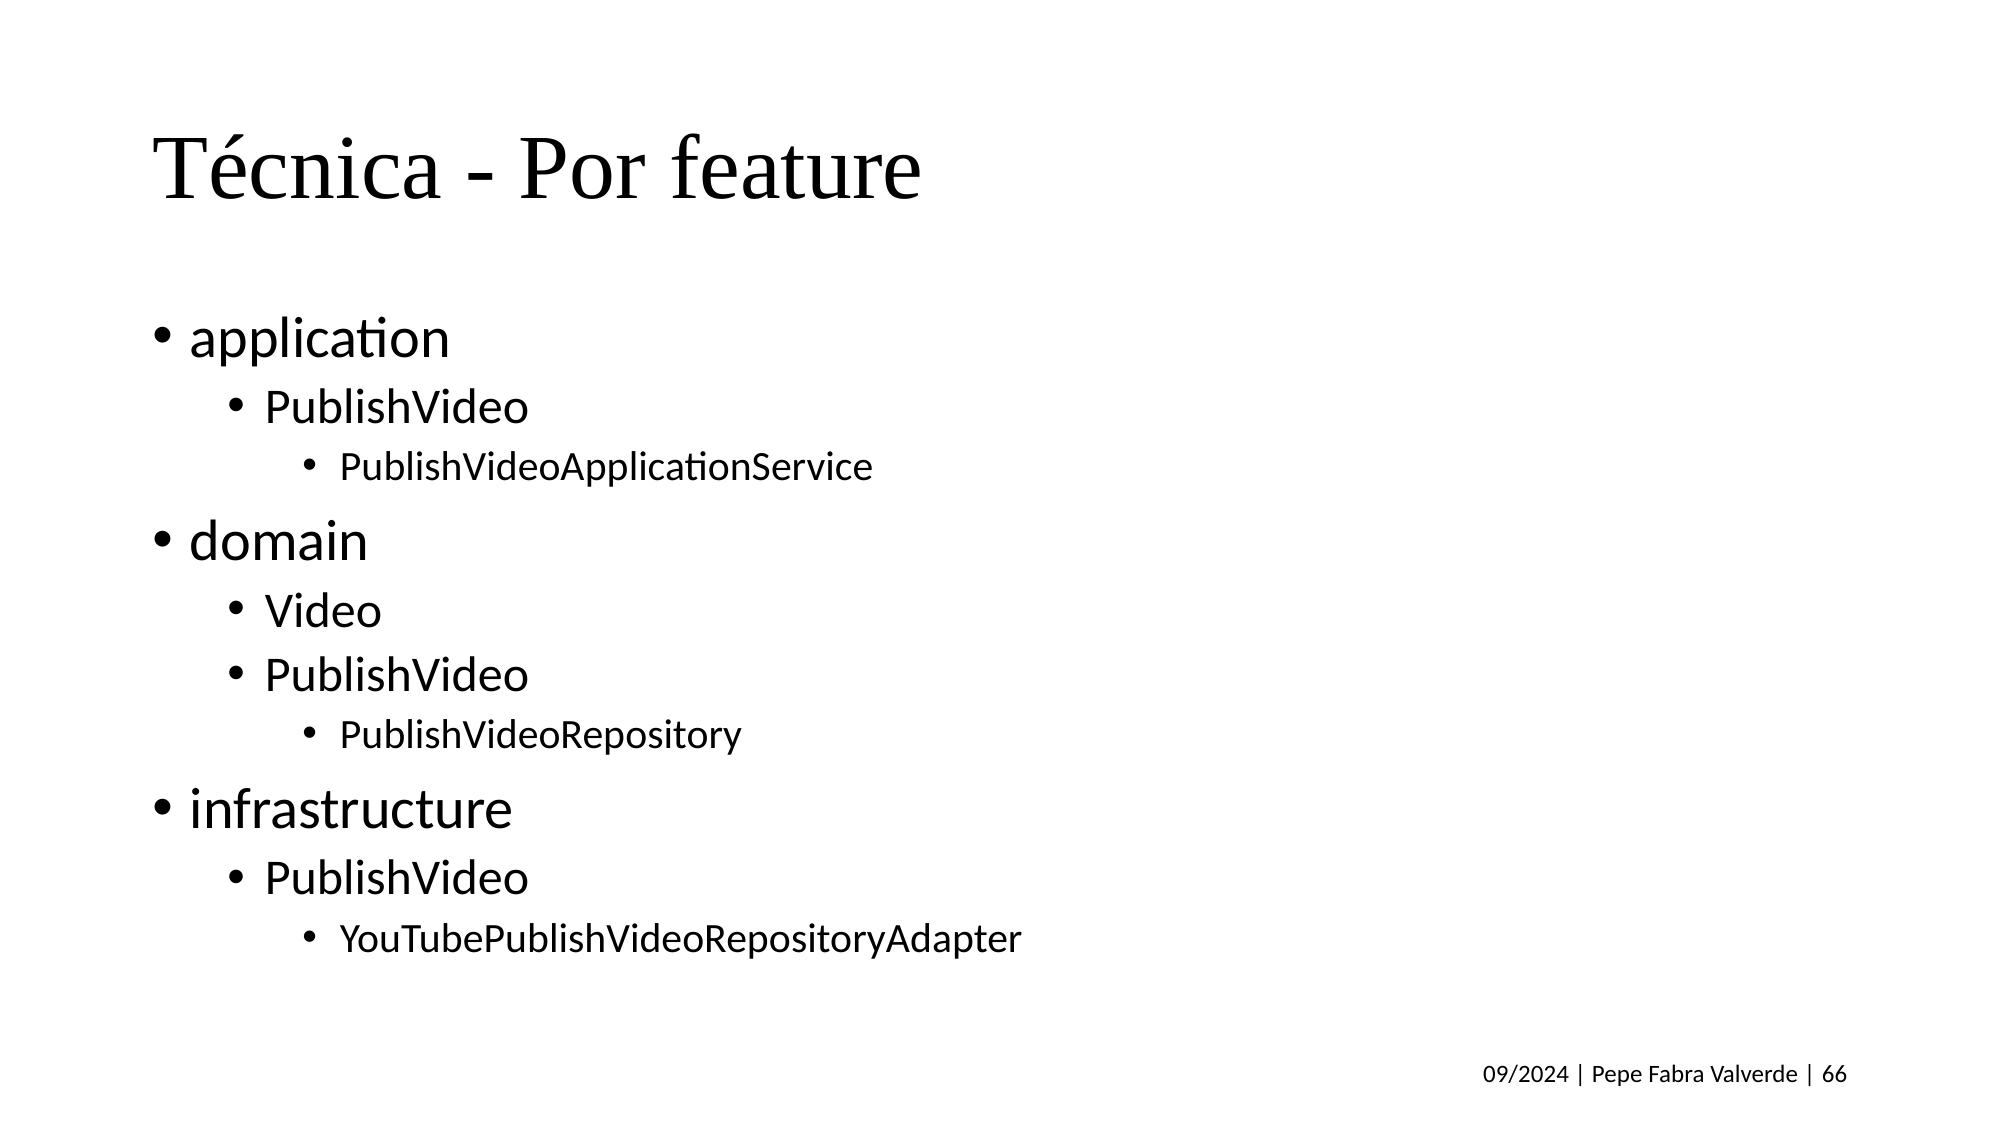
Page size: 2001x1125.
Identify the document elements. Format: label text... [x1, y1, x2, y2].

list application PublishVideo PublishVideoApplicationService domain Video PublishVideo PublishVideoRepository infrastructure PublishVideo YouTubePublishVideoRepositoryAdapter [137, 299, 1863, 1014]
title Técnica - Por feature [137, 59, 1863, 278]
slide_number 09/2024 | Pepe Fabra Valverde | 66 [1412, 1042, 1863, 1103]
